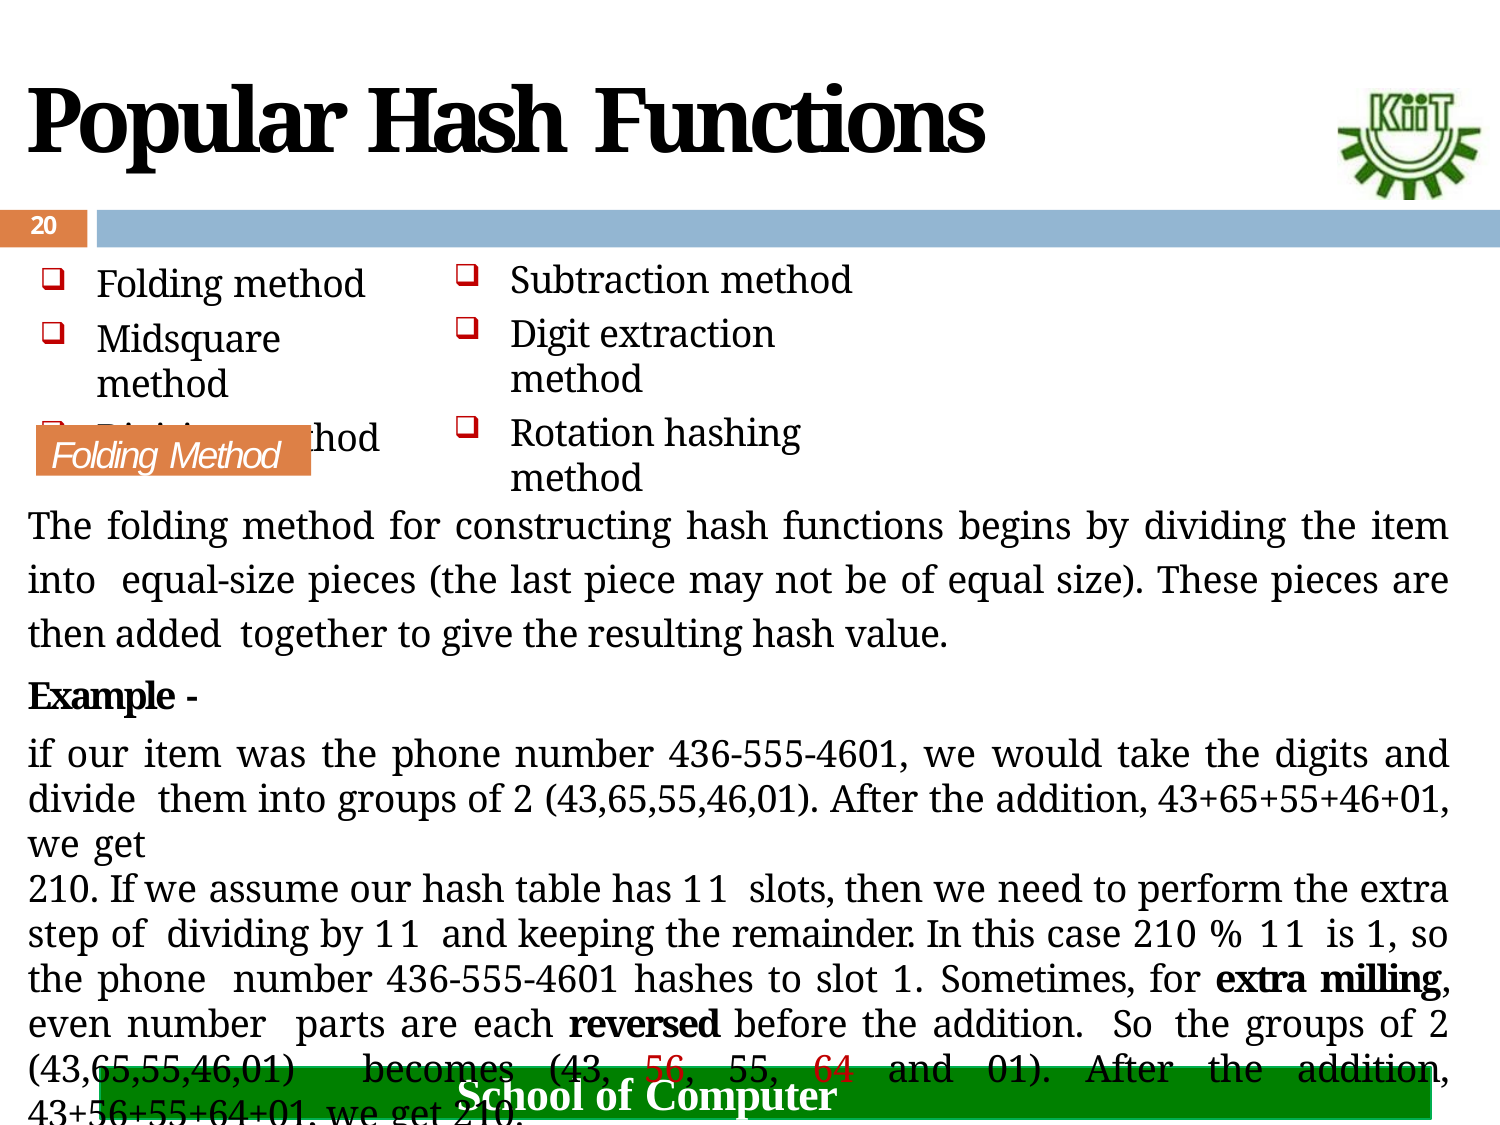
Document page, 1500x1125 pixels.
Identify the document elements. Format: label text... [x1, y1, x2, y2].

title Popular Hash Functions [24, 60, 1007, 251]
text_box Folding Method [36, 425, 312, 476]
text_box [1337, 88, 1490, 200]
text_box Subtraction method Digit extraction method Rotation hashing method [451, 245, 915, 500]
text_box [98, 1065, 1433, 1121]
text_box Folding method Midsquare method Division method [37, 249, 401, 459]
text_box The folding method for constructing hash functions begins by dividing the item into equal-size pieces (the last piece may not be of equal size). These pieces are then added together to give the resulting hash value. Example - if our item was the phone number 436-555-4601, we would take the digits and divide them into groups of 2 (43,65,55,46,01). After the addition, 43+65+55+46+01, we get 210. If we assume our hash table has 11 slots, then we need to perform the extra step of dividing by 11 and keeping the remainder. In this case 210 % 11 is 1, so the phone number 436-555-4601 hashes to slot 1. Sometimes, for extra milling, even number parts are each reversed before the addition. So the groups of 2 (43,65,55,46,01) becomes (43, 56, 55, 64 and 01). After the addition, 43+56+55+64+01, we get 210. [25, 490, 1450, 1125]
text_box 20 [28, 207, 59, 240]
